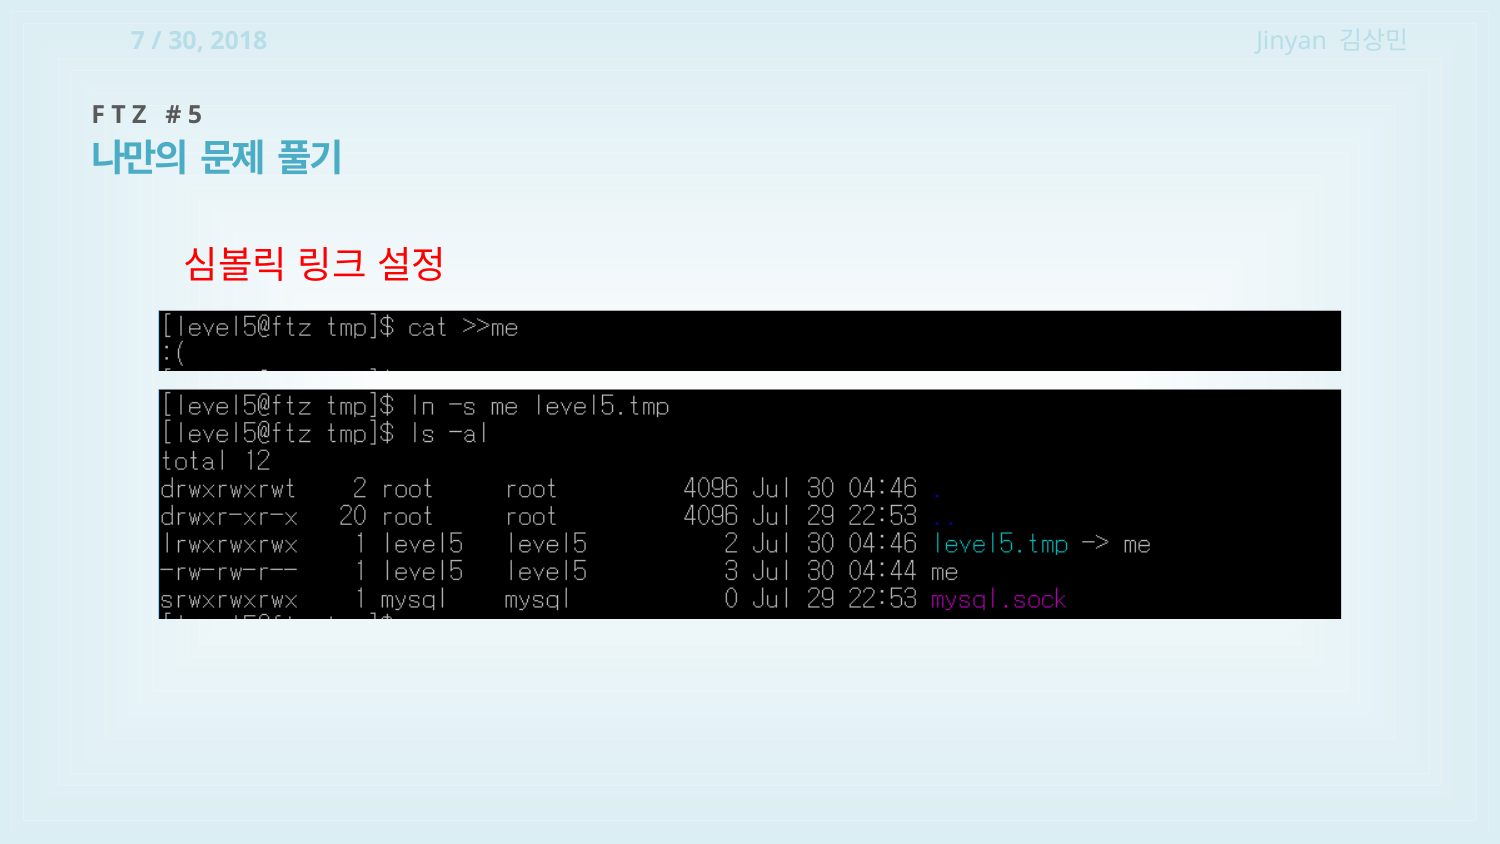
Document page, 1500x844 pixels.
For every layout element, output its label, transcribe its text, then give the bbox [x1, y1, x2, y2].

text_box FTZ #5 [76, 91, 680, 136]
text_box Jinyan 김상민 [726, 17, 1424, 62]
text_box 7 / 30, 2018 [116, 17, 283, 62]
picture [158, 389, 1342, 619]
picture [158, 310, 1342, 372]
text_box 나만의 문제 풀기 [76, 126, 585, 187]
text_box 심볼릭 링크 설정 [169, 233, 462, 294]
